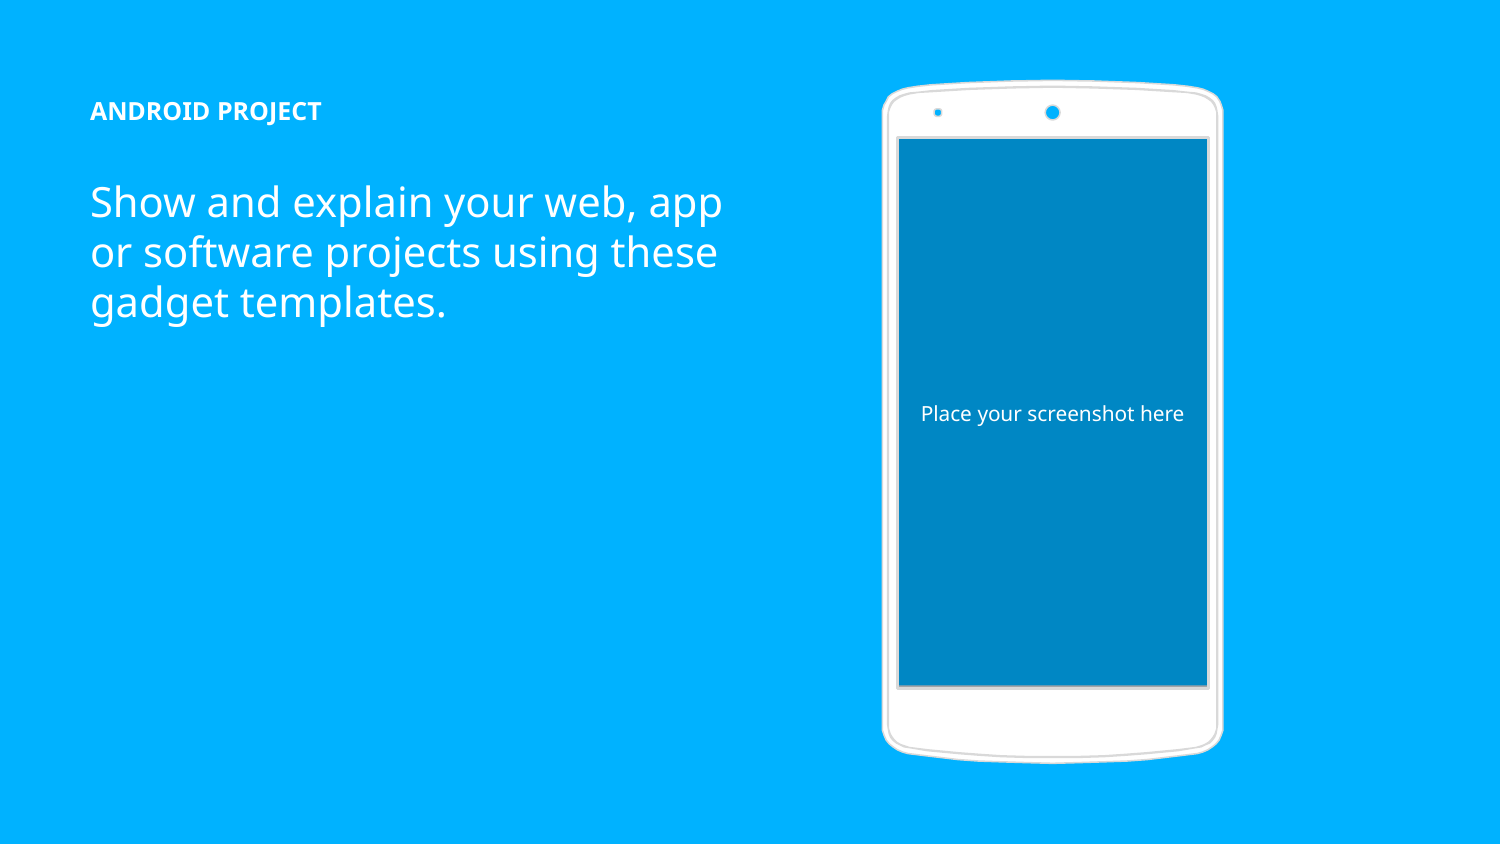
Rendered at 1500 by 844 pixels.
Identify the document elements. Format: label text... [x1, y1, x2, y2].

text_box [882, 80, 1223, 764]
text_box Place your screenshot here [897, 137, 1209, 689]
list ANDROID PROJECT Show and explain your web, app or software projects using these gadget templates. [75, 80, 748, 764]
